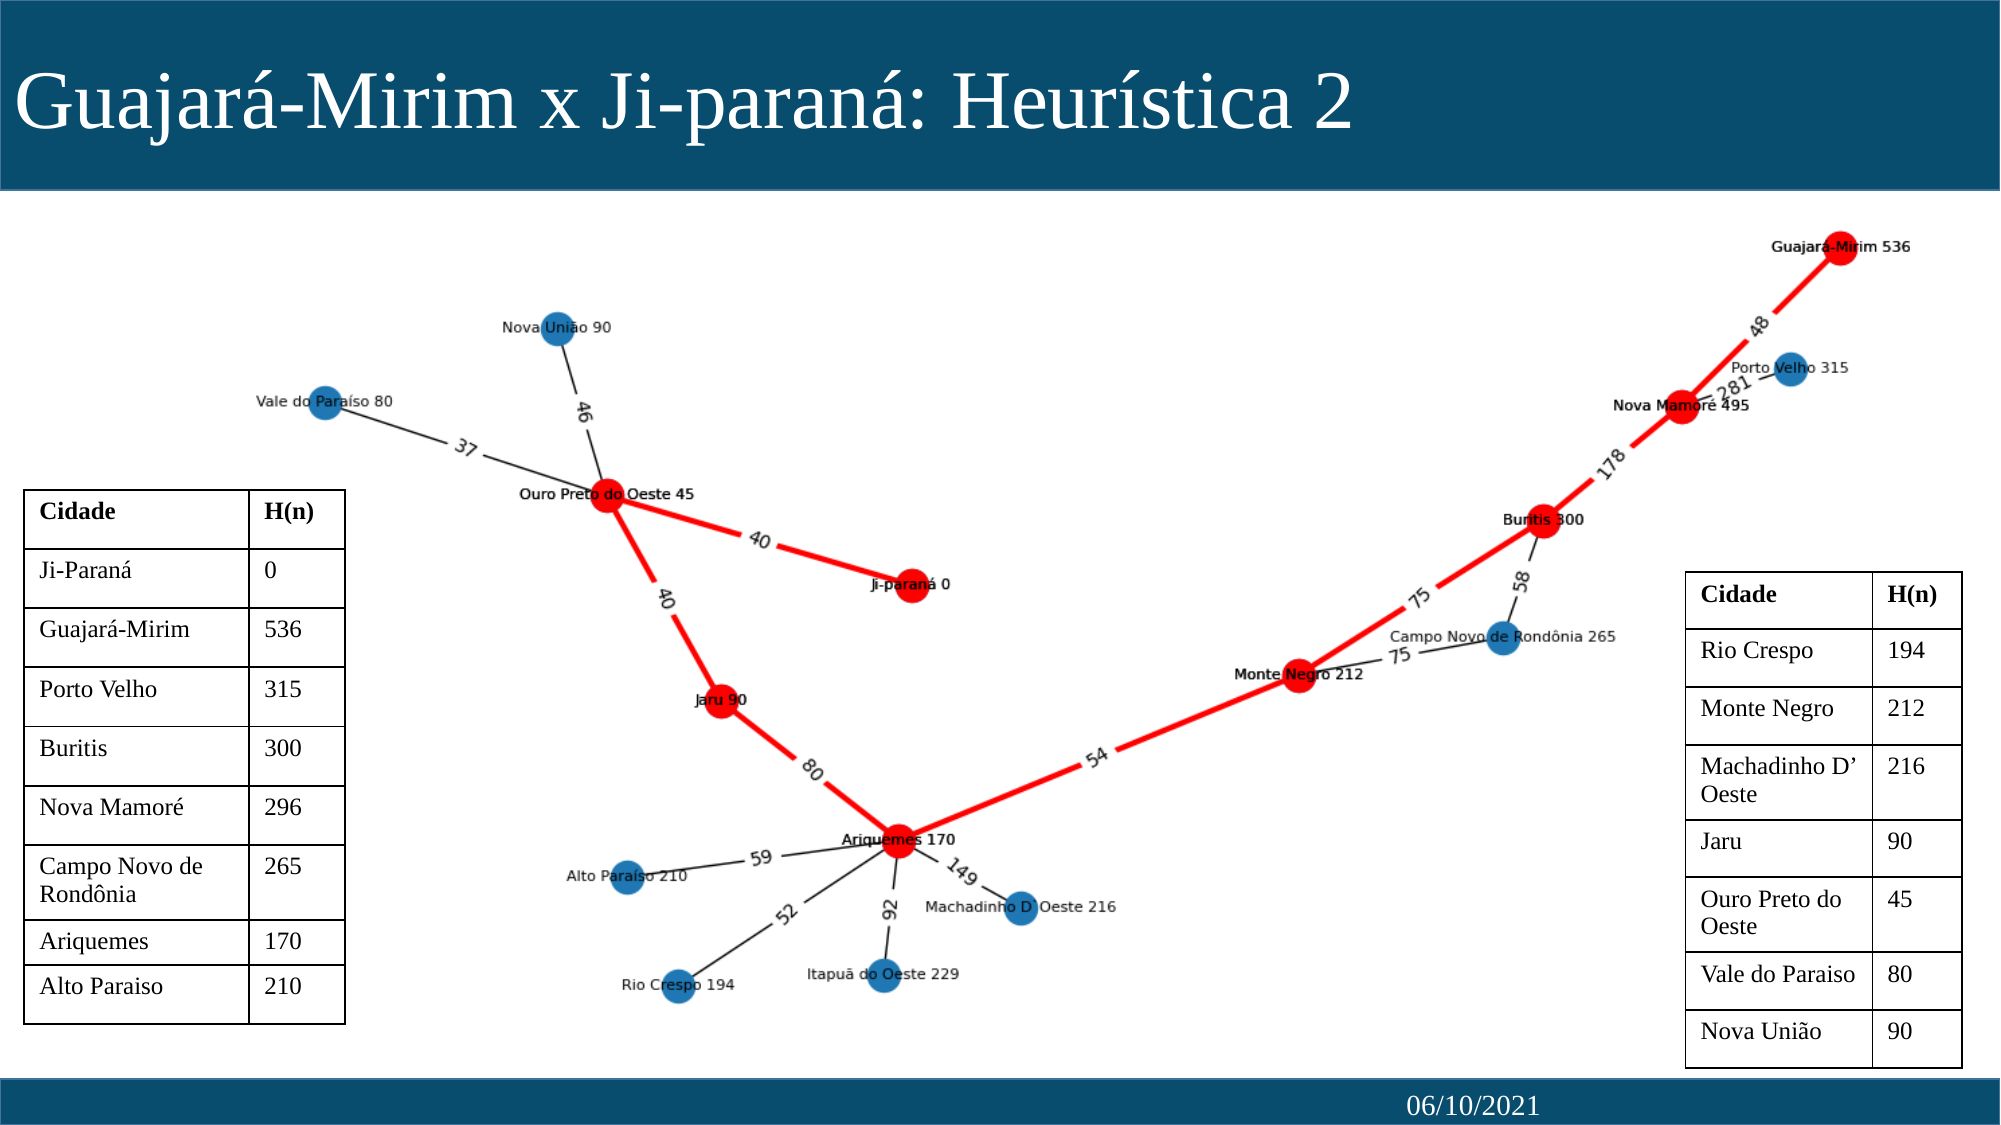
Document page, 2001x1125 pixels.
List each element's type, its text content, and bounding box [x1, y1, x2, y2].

table_cell Ji-Paraná [25, 550, 165, 607]
table_cell Ariquemes [25, 921, 165, 964]
table_cell Nova Mamoré [25, 787, 165, 844]
text_box [0, 1078, 2000, 1125]
table_header Cidade [25, 491, 165, 548]
table_cell Buritis [25, 727, 165, 785]
text_box Guajará-Mirim x Ji-paraná: Heurística 2 [0, 0, 2000, 191]
text_box 06/10/2021 [1391, 1079, 1556, 1125]
picture [165, 190, 2000, 1064]
table_cell Guajará-Mirim [25, 609, 165, 666]
table_cell Porto Velho [25, 668, 165, 726]
table_cell Campo Novo de Rondônia [25, 846, 165, 919]
table_cell Alto Paraiso [25, 966, 165, 1023]
